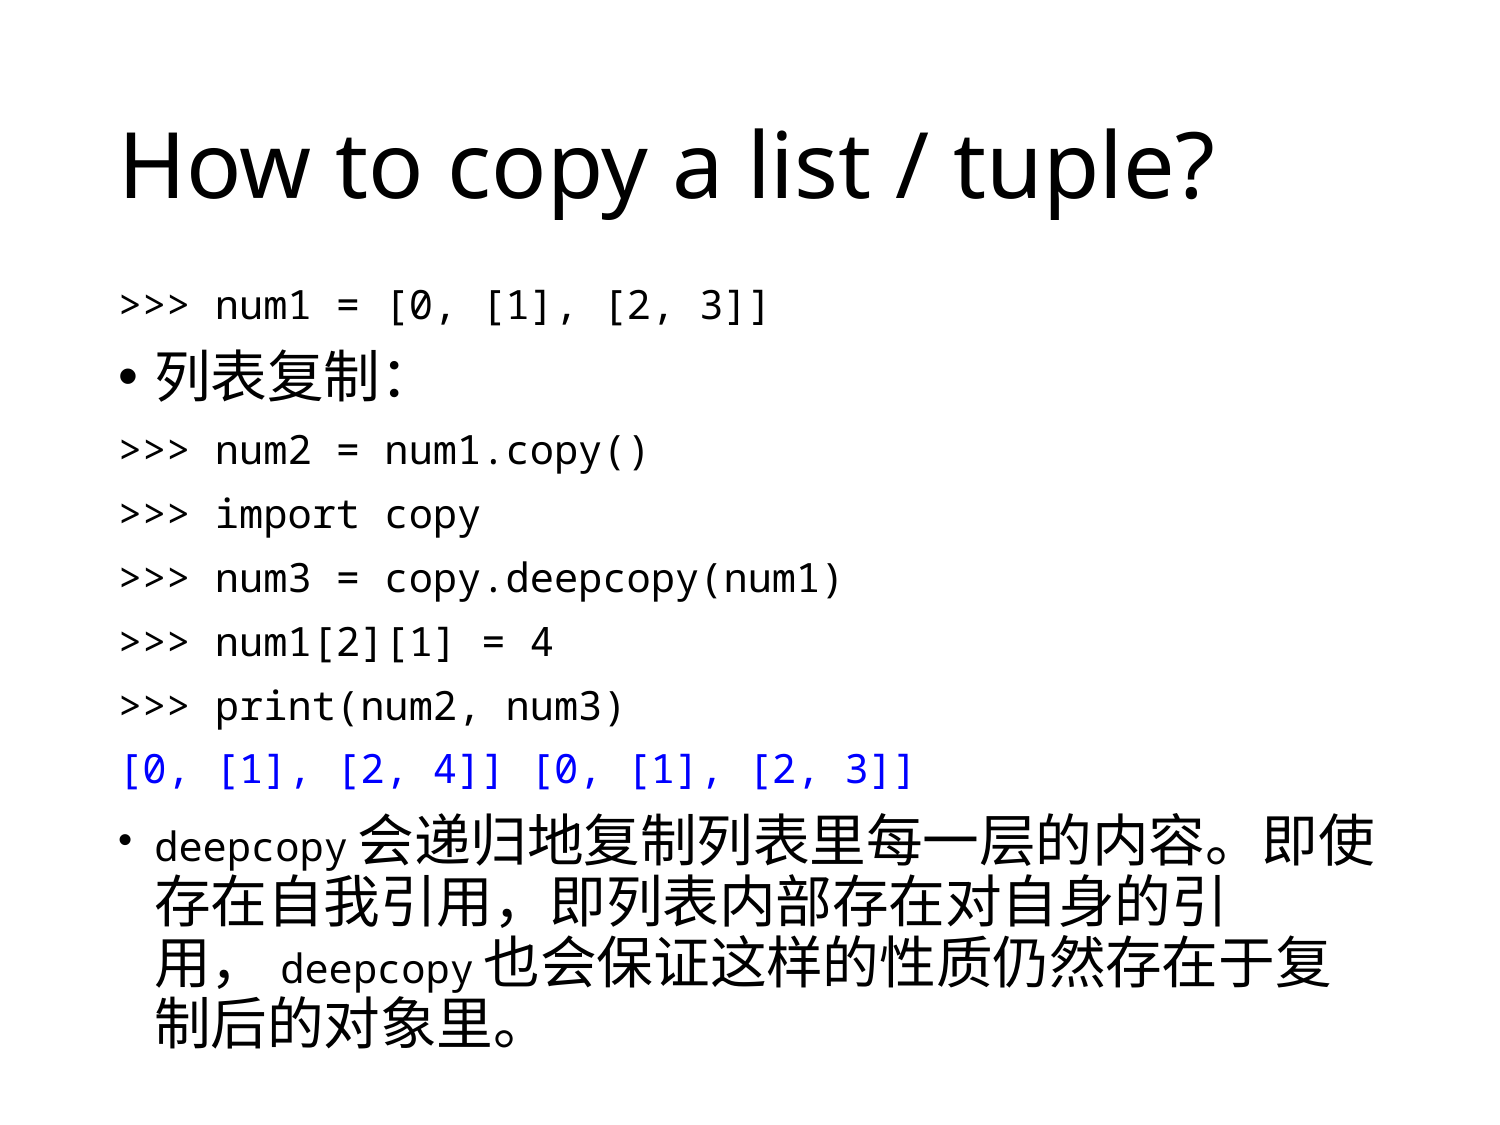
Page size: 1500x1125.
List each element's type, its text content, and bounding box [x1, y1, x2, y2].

title How to copy a list / tuple? [103, 59, 1397, 277]
list >>> num1 = [0, [1], [2, 3]] 列表复制： >>> num2 = num1.copy() >>> import copy >>> num3 = copy.deepcopy(num1) >>> num1[2][1] = 4 >>> print(num2, num3) [0, [1], [2, 4]] [0, [1], [2, 3]] deepcopy会递归地复制列表里每一层的内容。即使存在自我引用，即列表内部存在对自身的引用，deepcopy也会保证这样的性质仍然存在于复制后的对象里。 [103, 277, 1397, 1066]
